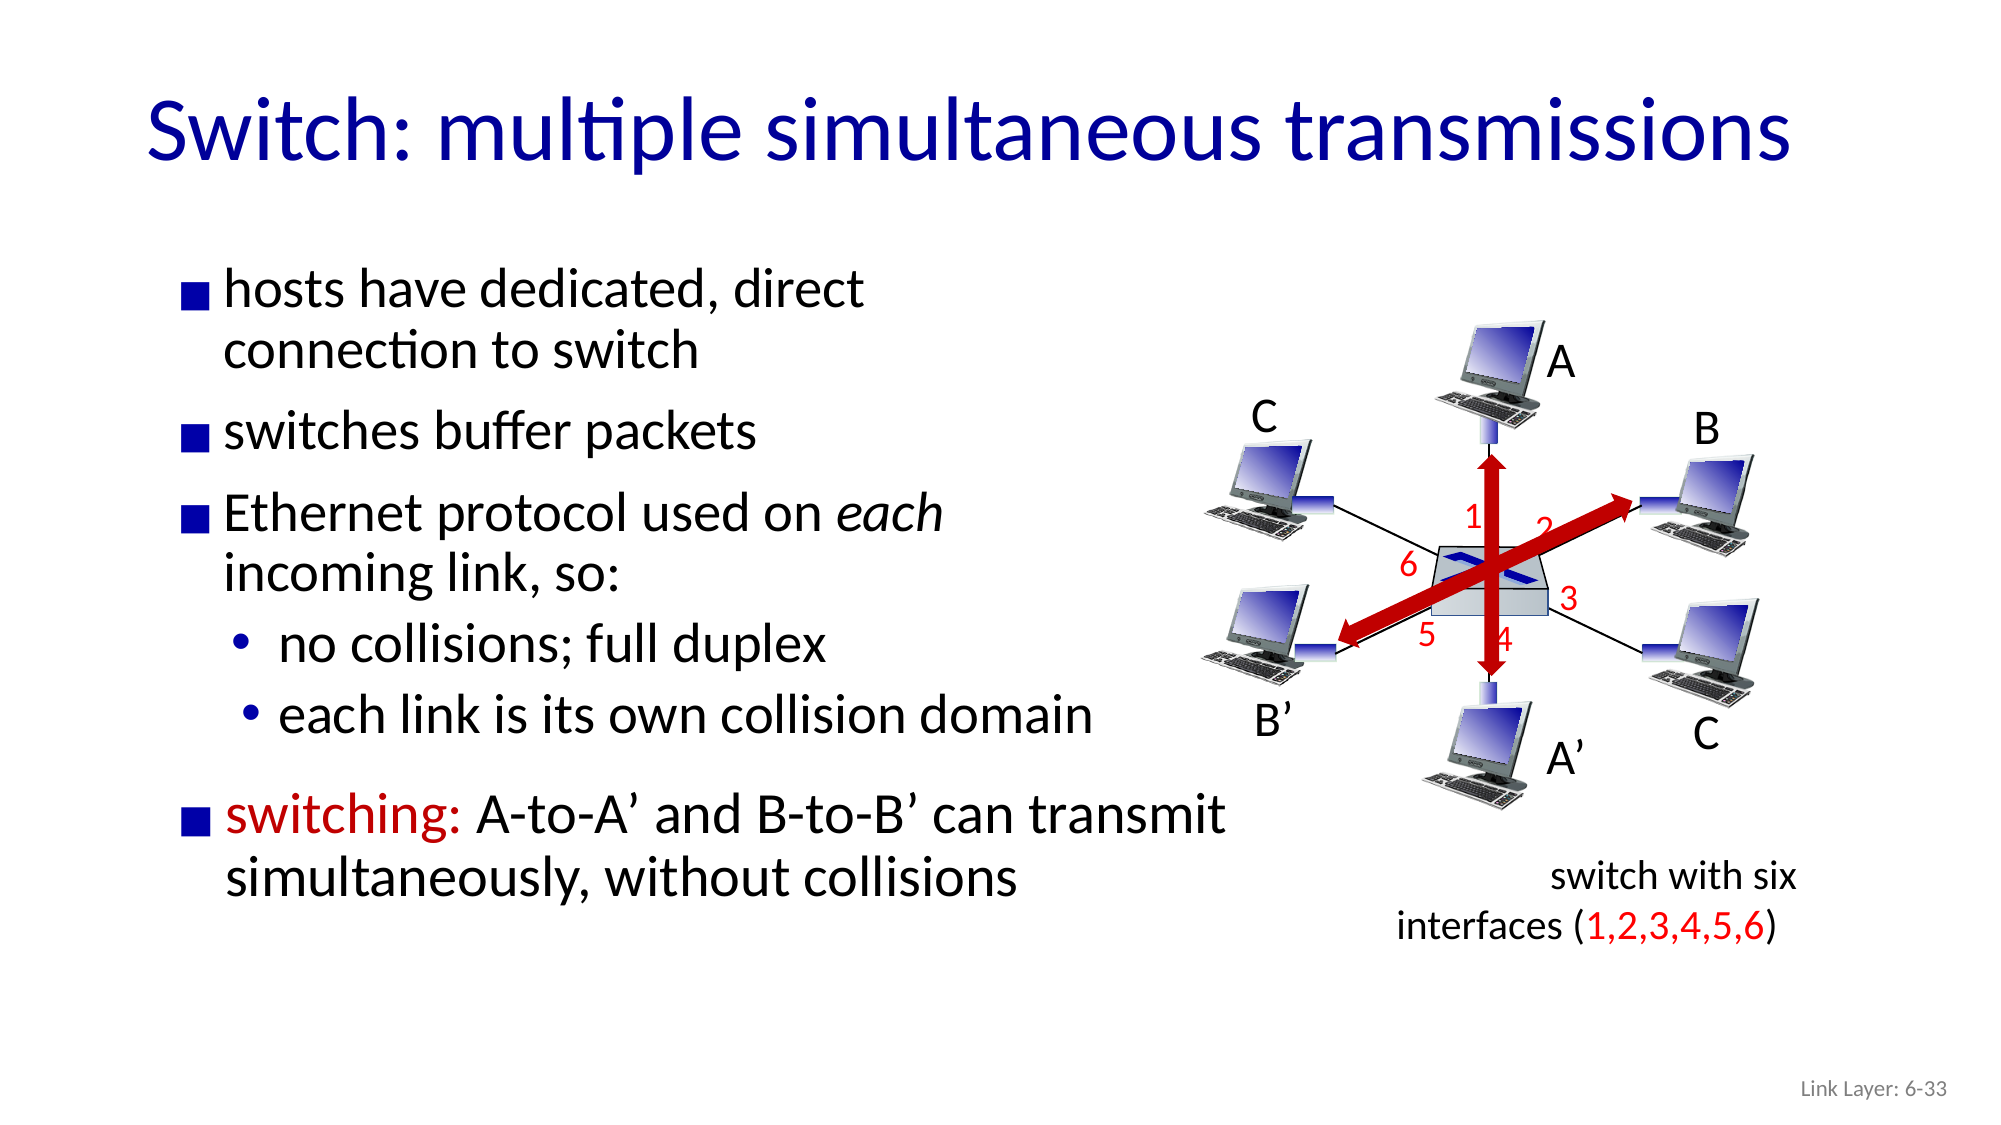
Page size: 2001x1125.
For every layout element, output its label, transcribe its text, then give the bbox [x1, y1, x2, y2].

title Switch: multiple simultaneous transmissions [131, 57, 1857, 205]
text_box hosts have dedicated, direct connection to switch switches buffer packets Ethernet protocol used on each incoming link, so: no collisions; full duplex each link is its own collision domain [152, 251, 1112, 776]
slide_number Link Layer: 6-‹#› [1512, 1056, 1963, 1117]
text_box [1174, 314, 1813, 957]
text_box switching: A-to-A’ and B-to-B’ can transmit simultaneously, without collisions [152, 776, 1256, 1021]
